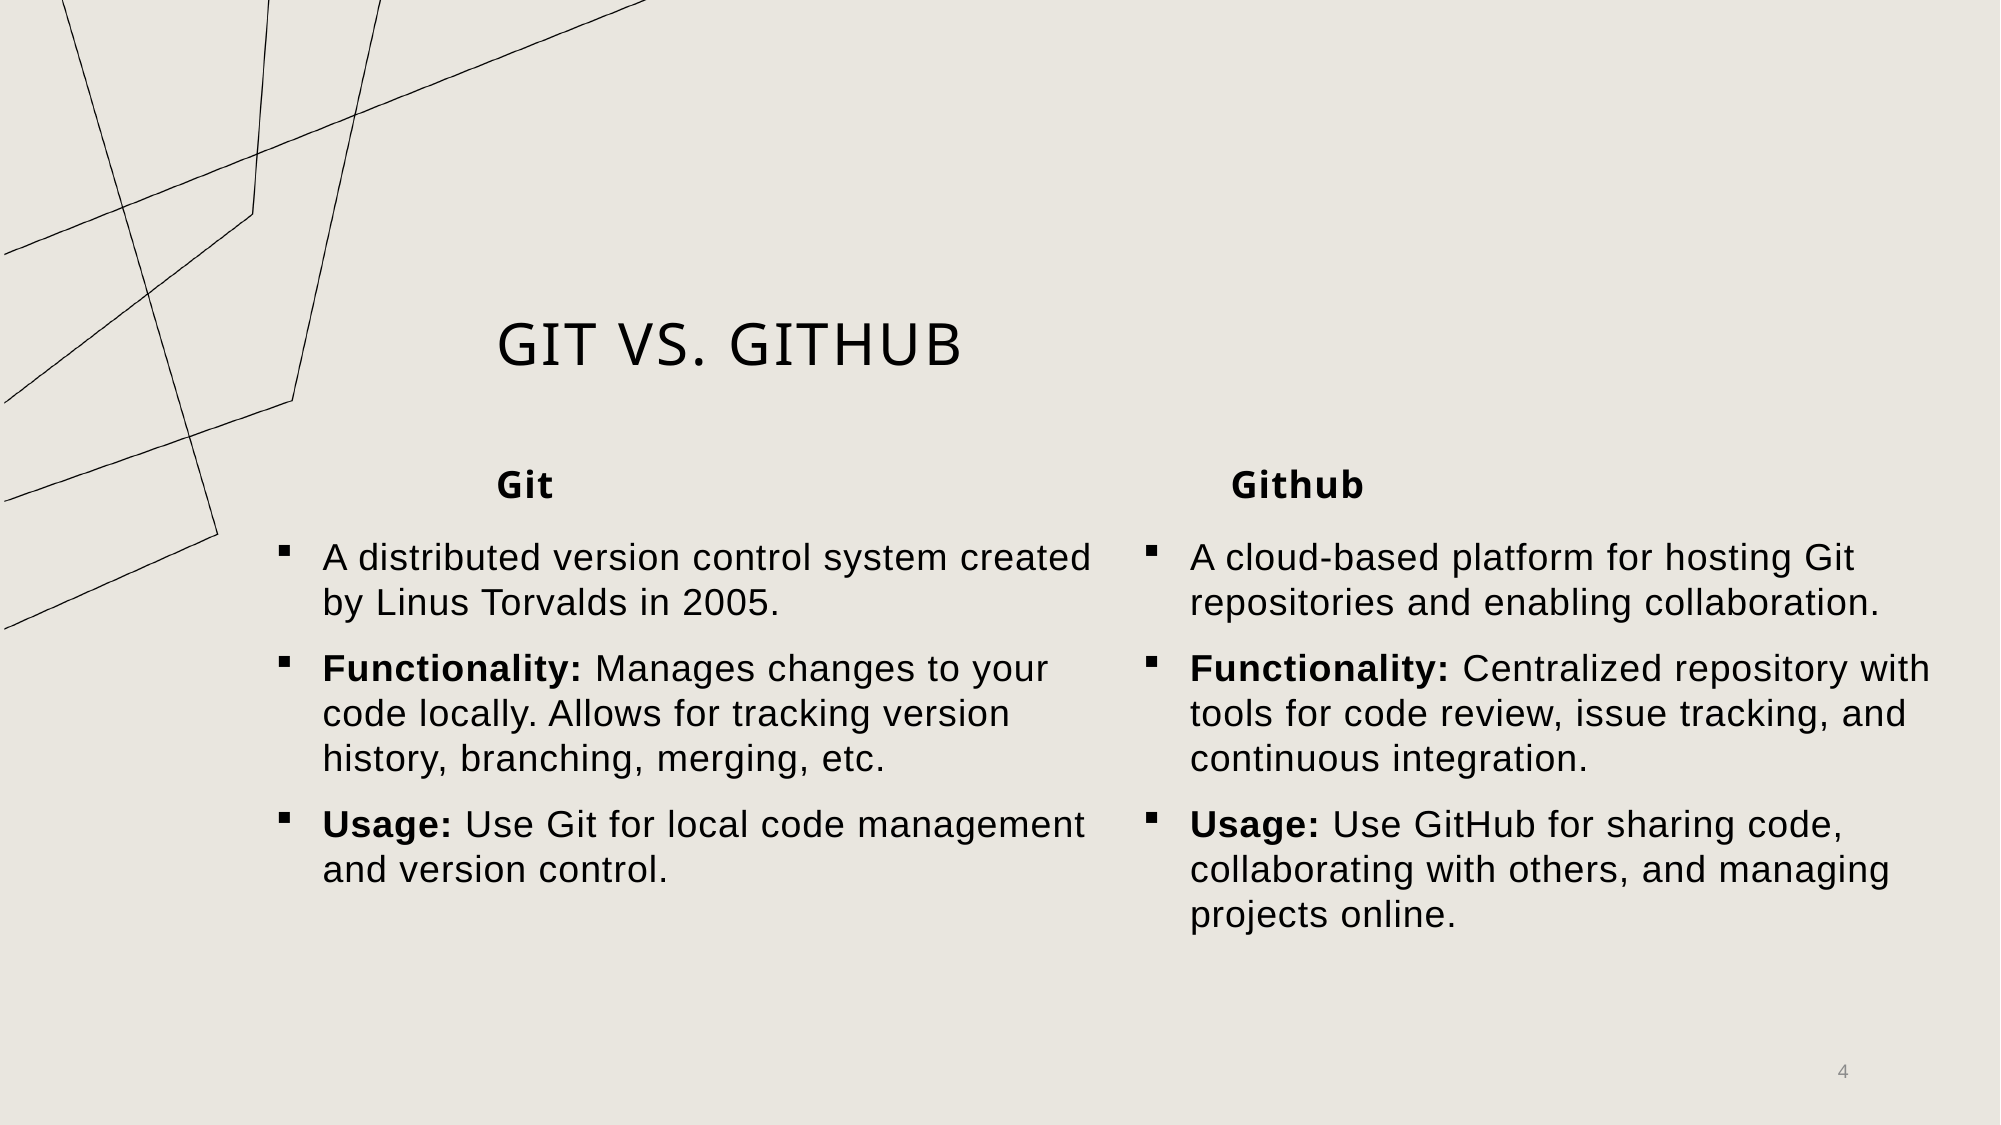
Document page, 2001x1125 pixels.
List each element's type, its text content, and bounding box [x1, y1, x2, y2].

list Git [481, 458, 1125, 533]
title Git vs. GitHub [481, 93, 1863, 386]
picture [4, 0, 676, 642]
slide_number 4 [1701, 1042, 1864, 1103]
list Github [1215, 458, 1863, 533]
list A distributed version control system created by Linus Torvalds in 2005. Functionality: Manages changes to your code locally. Allows for tracking version history, branching, merging, etc. Usage: Use Git for local code management and version control. [260, 533, 1128, 1064]
list A cloud-based platform for hosting Git repositories and enabling collaboration. Functionality: Centralized repository with tools for code review, issue tracking, and continuous integration. Usage: Use GitHub for sharing code, collaborating with others, and managing projects online. [1128, 533, 1980, 1064]
